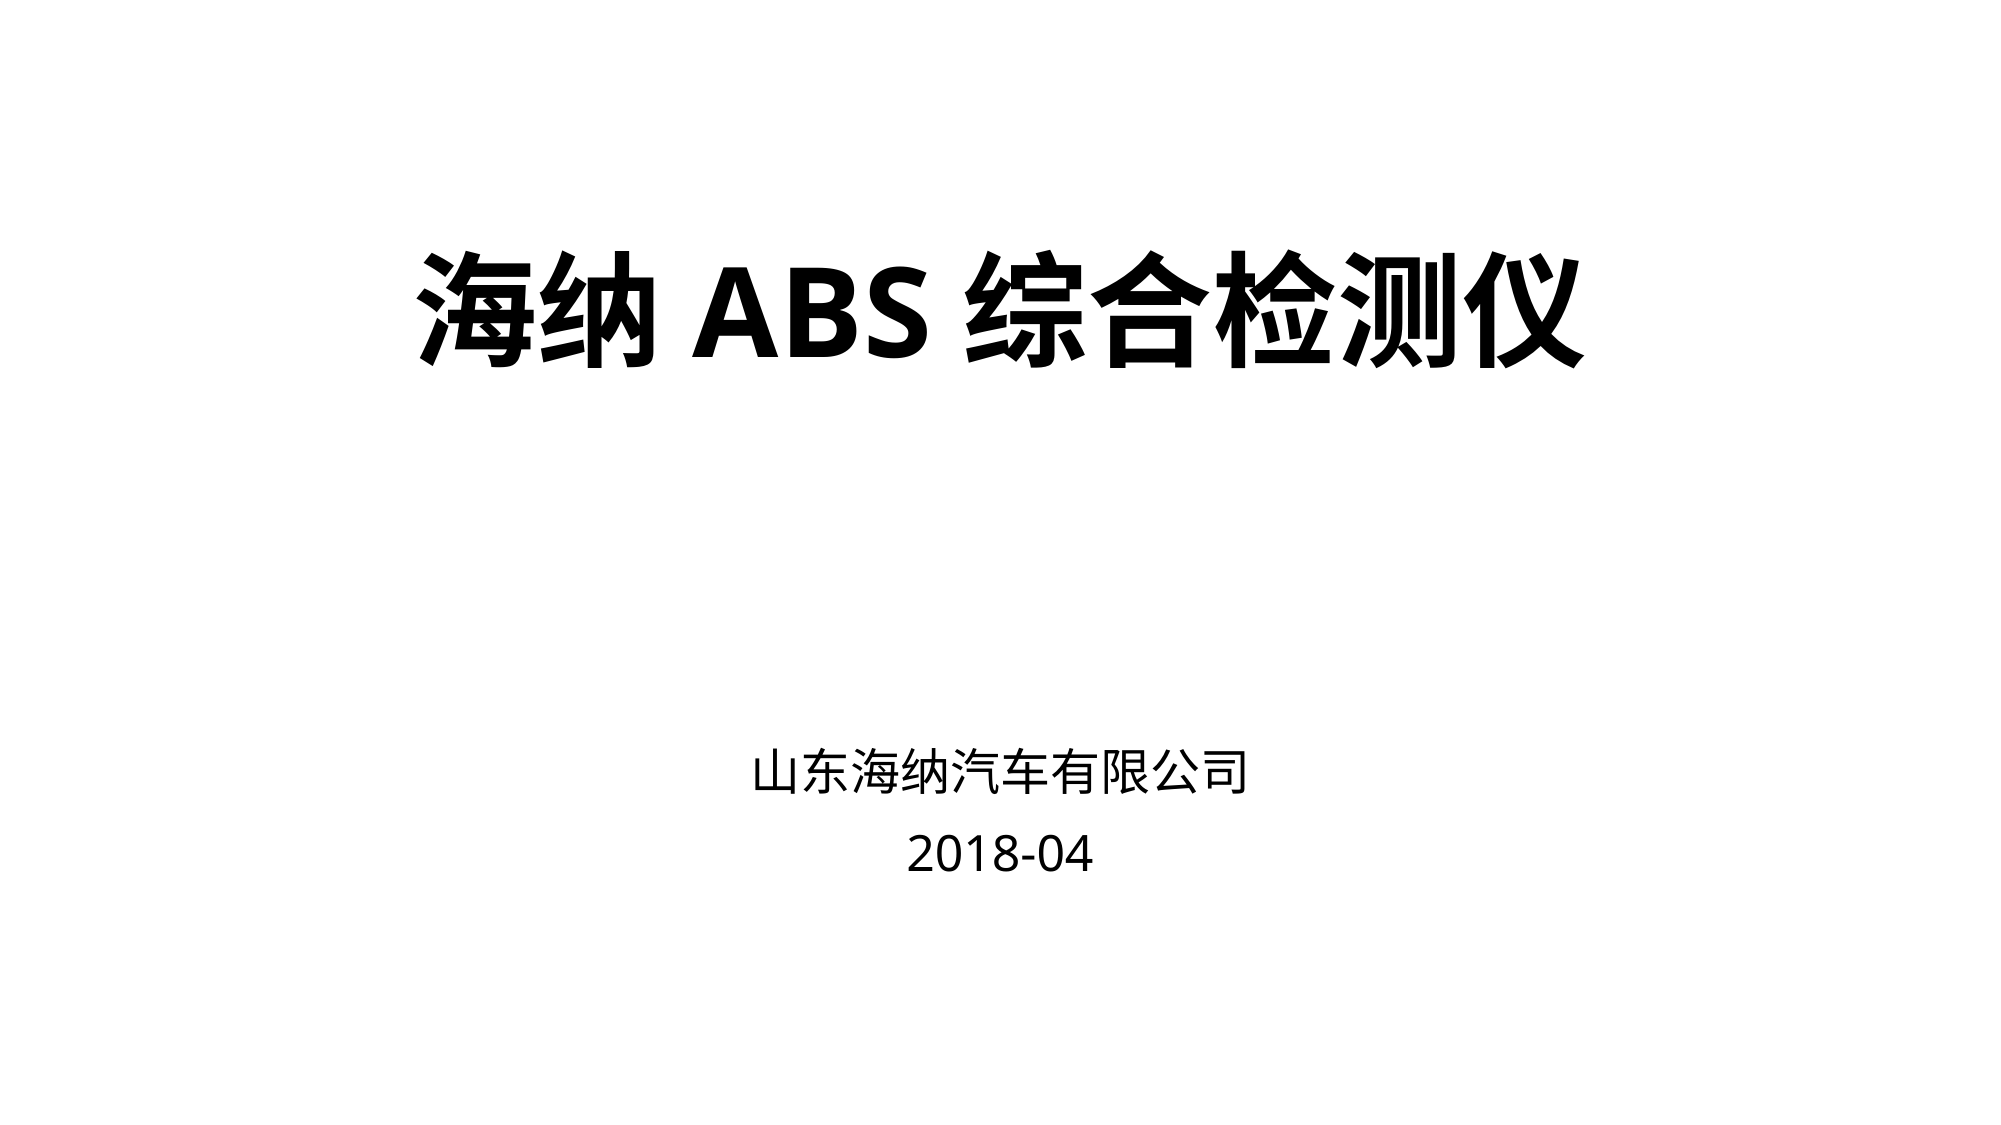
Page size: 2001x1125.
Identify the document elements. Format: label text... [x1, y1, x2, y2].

title 海纳ABS综合检测仪 [249, 0, 1750, 392]
subtitle 山东海纳汽车有限公司 2018-04 [249, 733, 1750, 1005]
